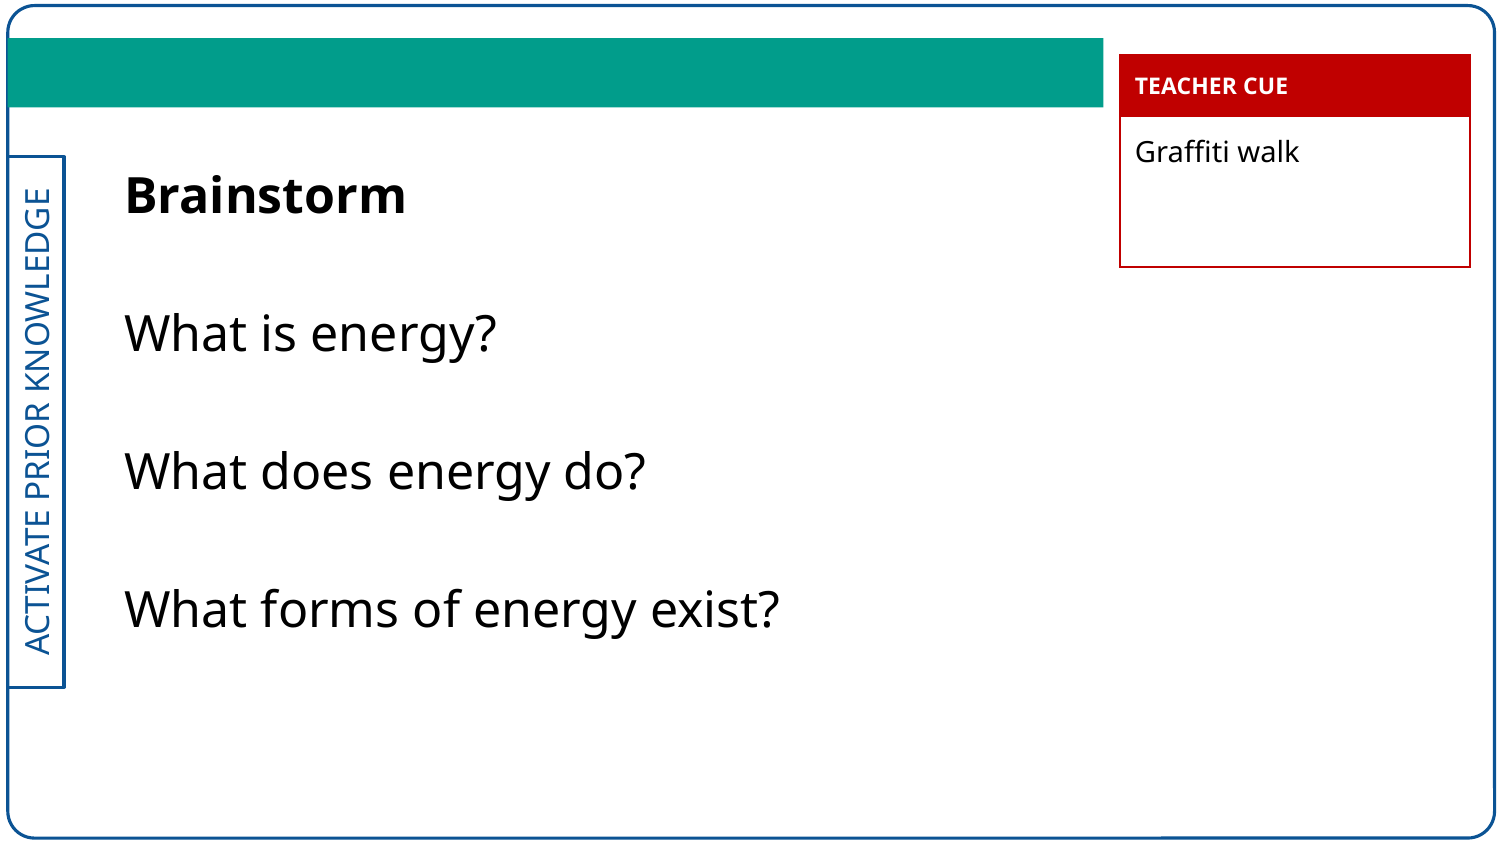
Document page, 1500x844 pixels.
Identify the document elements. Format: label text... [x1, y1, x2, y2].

table_cell Graffiti walk [1121, 117, 1469, 266]
list Brainstorm What is energy? What does energy do? What forms of energy exist? [90, 139, 1104, 807]
table_header TEACHER CUE [1121, 56, 1469, 115]
